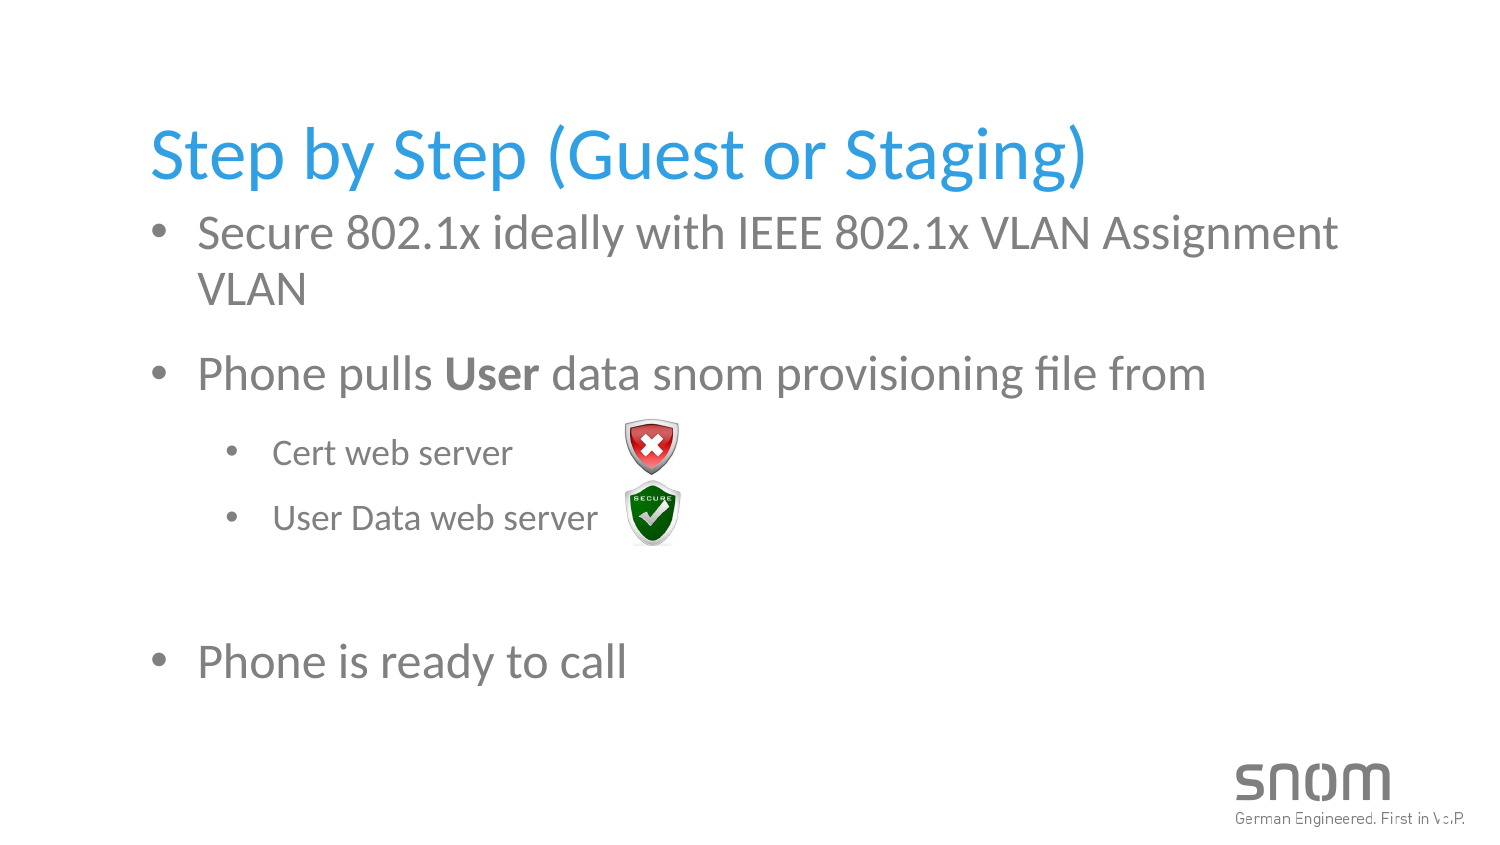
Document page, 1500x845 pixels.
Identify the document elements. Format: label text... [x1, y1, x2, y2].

picture [623, 417, 680, 476]
picture [623, 477, 683, 546]
list Step by Step (Guest or Staging) [135, 105, 1412, 189]
picture [1222, 752, 1497, 839]
list Secure 802.1x ideally with IEEE 802.1x VLAN Assignment VLAN Phone pulls User data snom provisioning file from Cert web server User Data web server Phone is ready to call [135, 197, 1447, 753]
